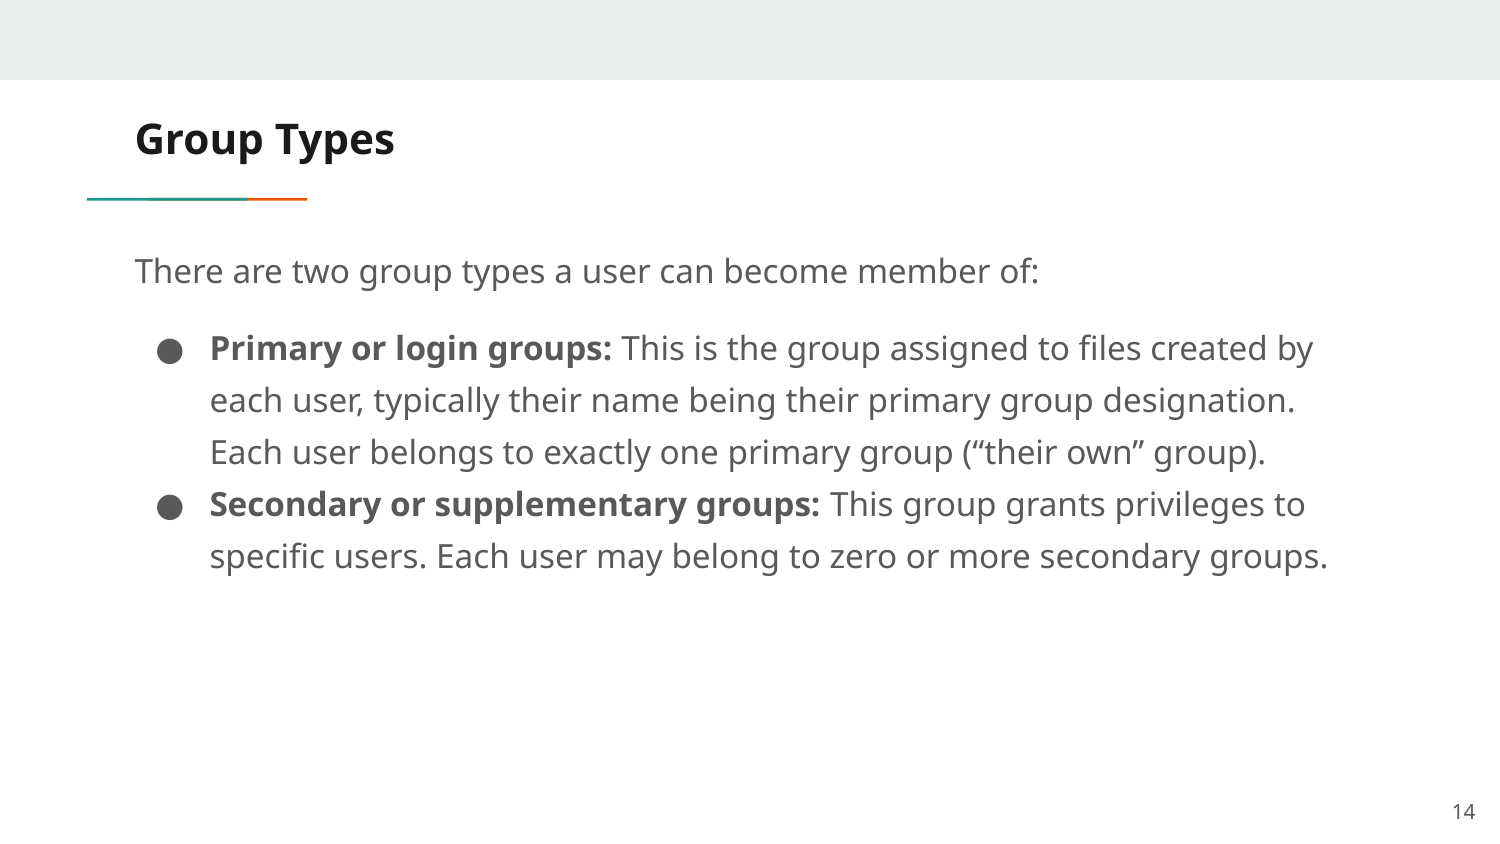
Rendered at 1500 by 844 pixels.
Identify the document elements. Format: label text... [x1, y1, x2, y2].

slide_number ‹#› [1400, 779, 1491, 844]
title Group Types [119, 93, 1381, 182]
list There are two group types a user can become member of: Primary or login groups: This is the group assigned to files created by each user, typically their name being their primary group designation. Each user belongs to exactly one primary group (“their own” group). Secondary or supplementary groups: This group grants privileges to specific users. Each user may belong to zero or more secondary groups. [119, 226, 1381, 712]
